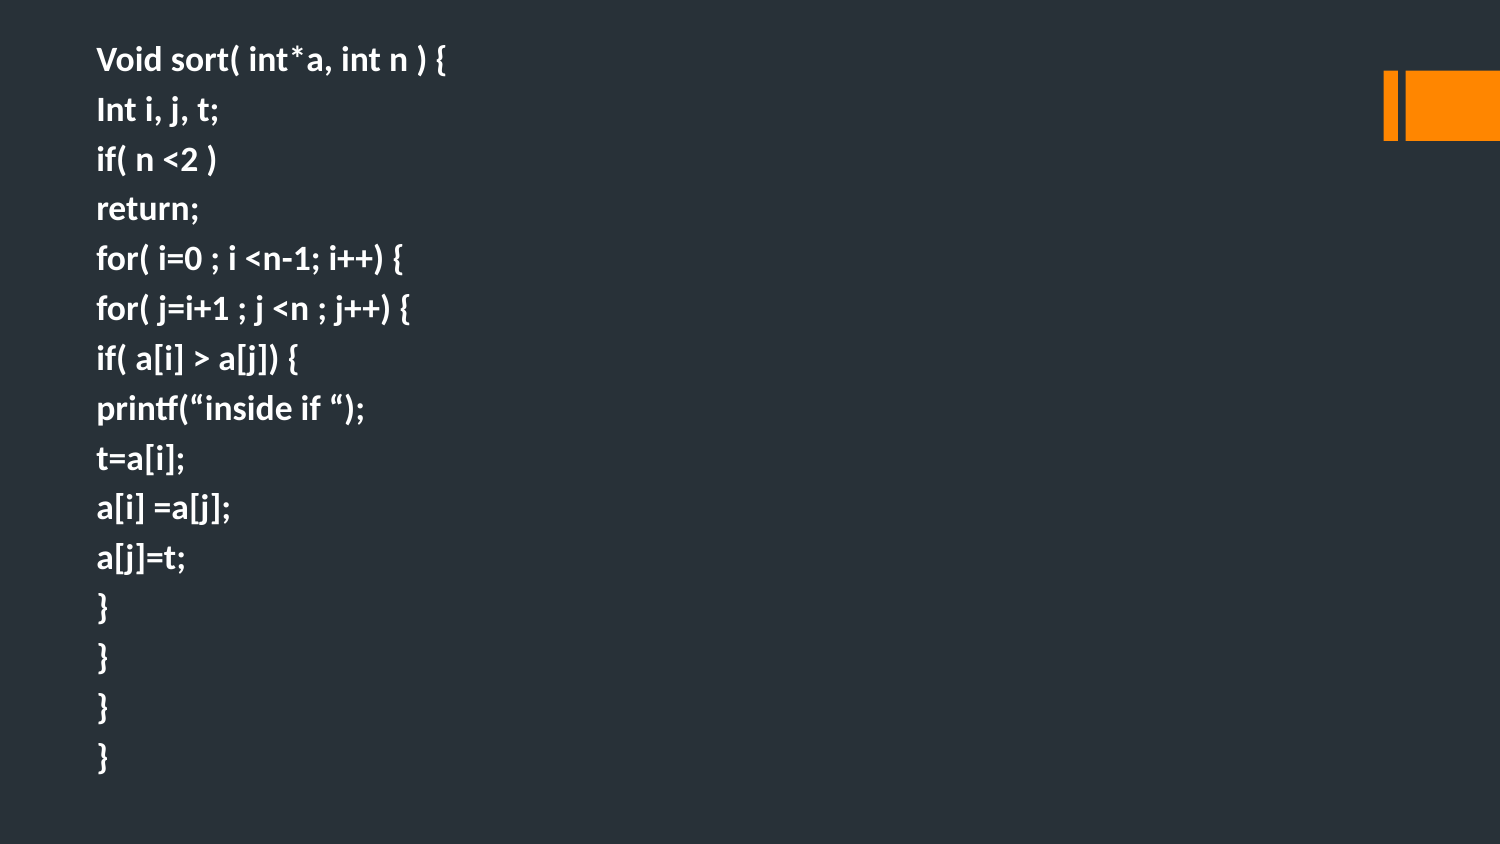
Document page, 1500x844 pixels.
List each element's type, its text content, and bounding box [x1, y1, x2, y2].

list Void sort( int*a, int n ) { Int i, j, t; if( n <2 ) return; for( i=0 ; i <n-1; i++) { for( j=i+1 ; j <n ; j++) { if( a[i] > a[j]) { printf(“inside if “); t=a[i]; a[i] =a[j]; a[j]=t; } } } } [75, 28, 1425, 788]
